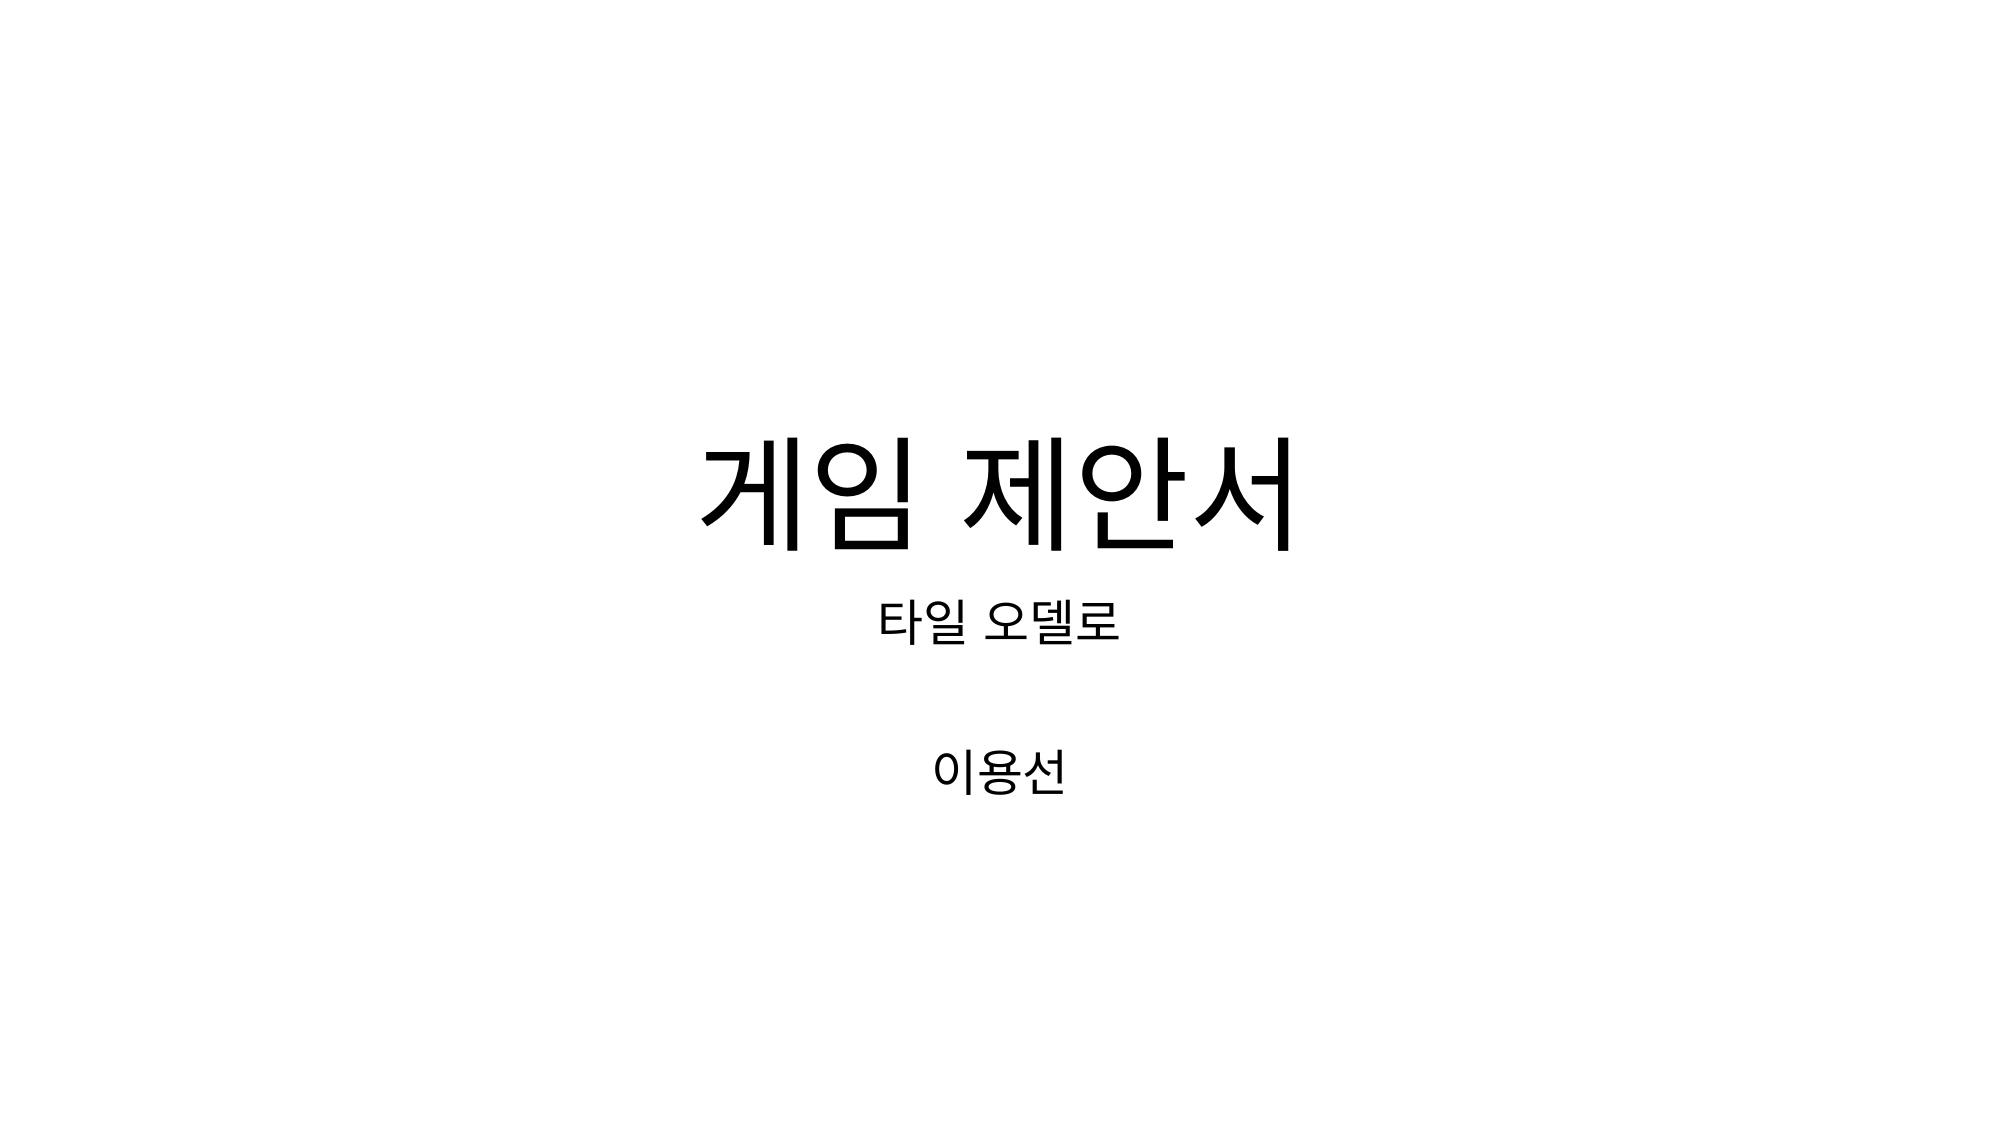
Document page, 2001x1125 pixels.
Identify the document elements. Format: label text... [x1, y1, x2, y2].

title 게임 제안서 [249, 184, 1750, 576]
subtitle 타일 오델로 이용선 [249, 590, 1750, 863]
